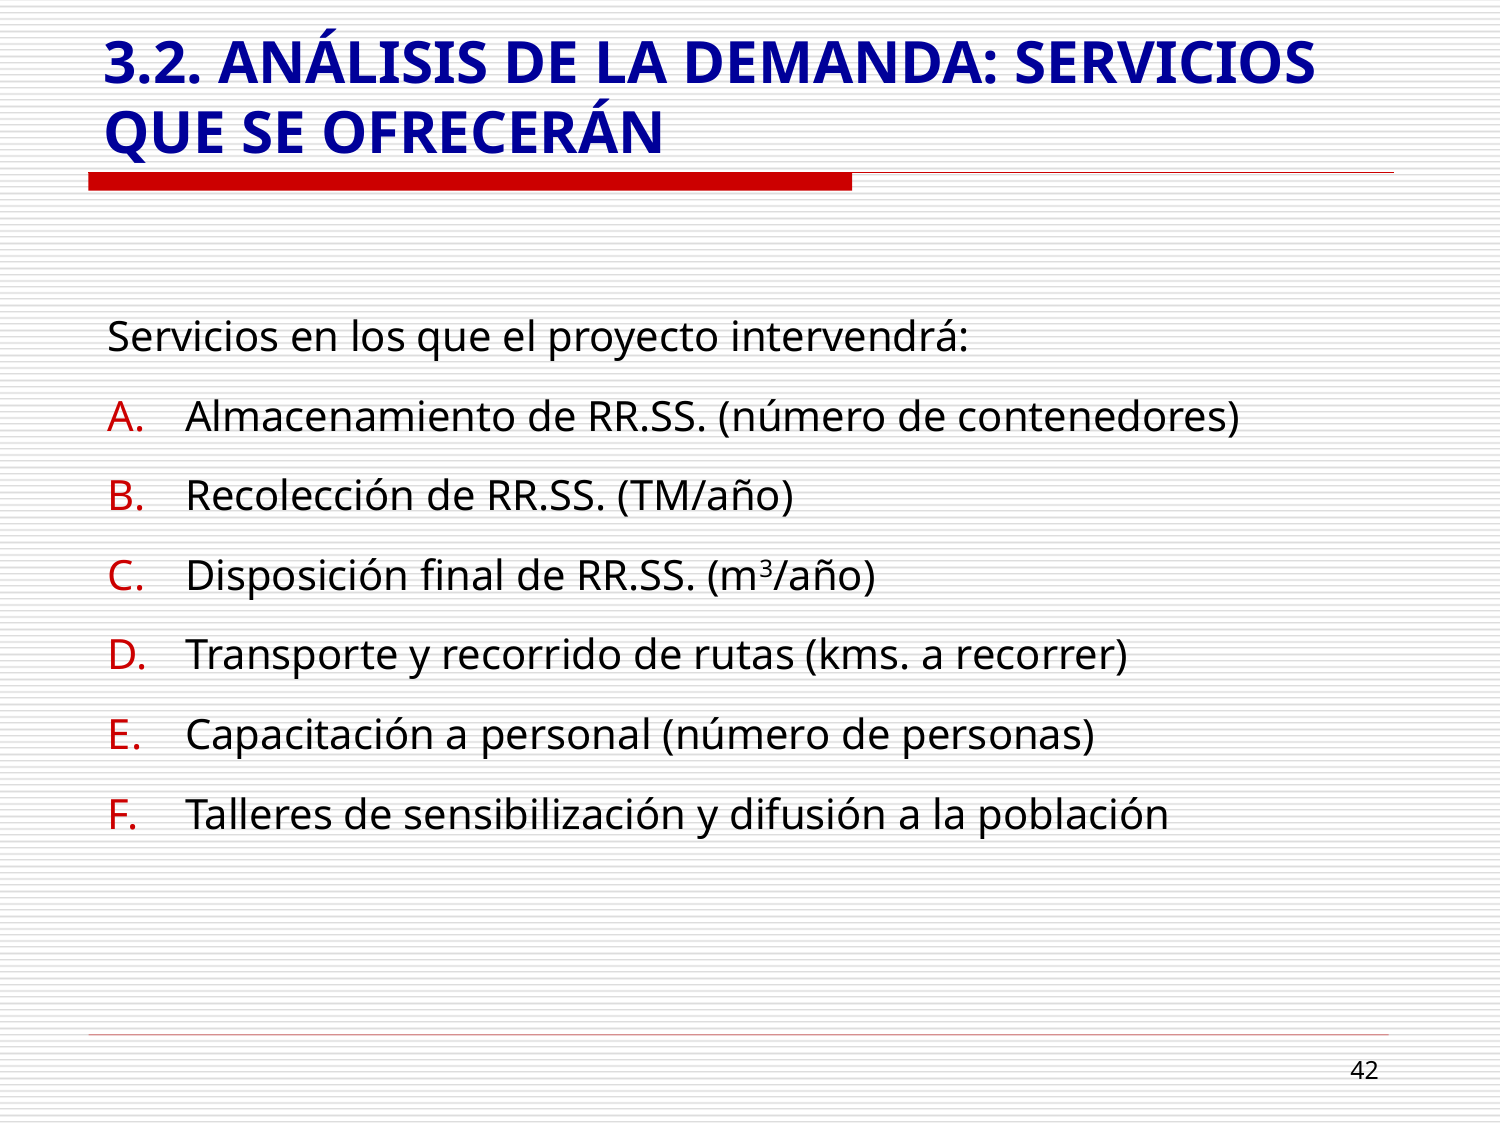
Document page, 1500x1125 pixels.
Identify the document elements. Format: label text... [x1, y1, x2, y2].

title 3.2. ANÁLISIS DE LA DEMANDA: SERVICIOS QUE SE OFRECERÁN [88, 50, 1436, 173]
slide_number 42 [1068, 1046, 1395, 1125]
list Servicios en los que el proyecto intervendrá: Almacenamiento de RR.SS. (número de contenedores) Recolección de RR.SS. (TM/año) Disposición final de RR.SS. (m3/año) Transporte y recorrido de rutas (kms. a recorrer) Capacitación a personal (número de personas) Talleres de sensibilización y difusión a la población [92, 287, 1406, 929]
picture [0, 0, 1500, 1125]
